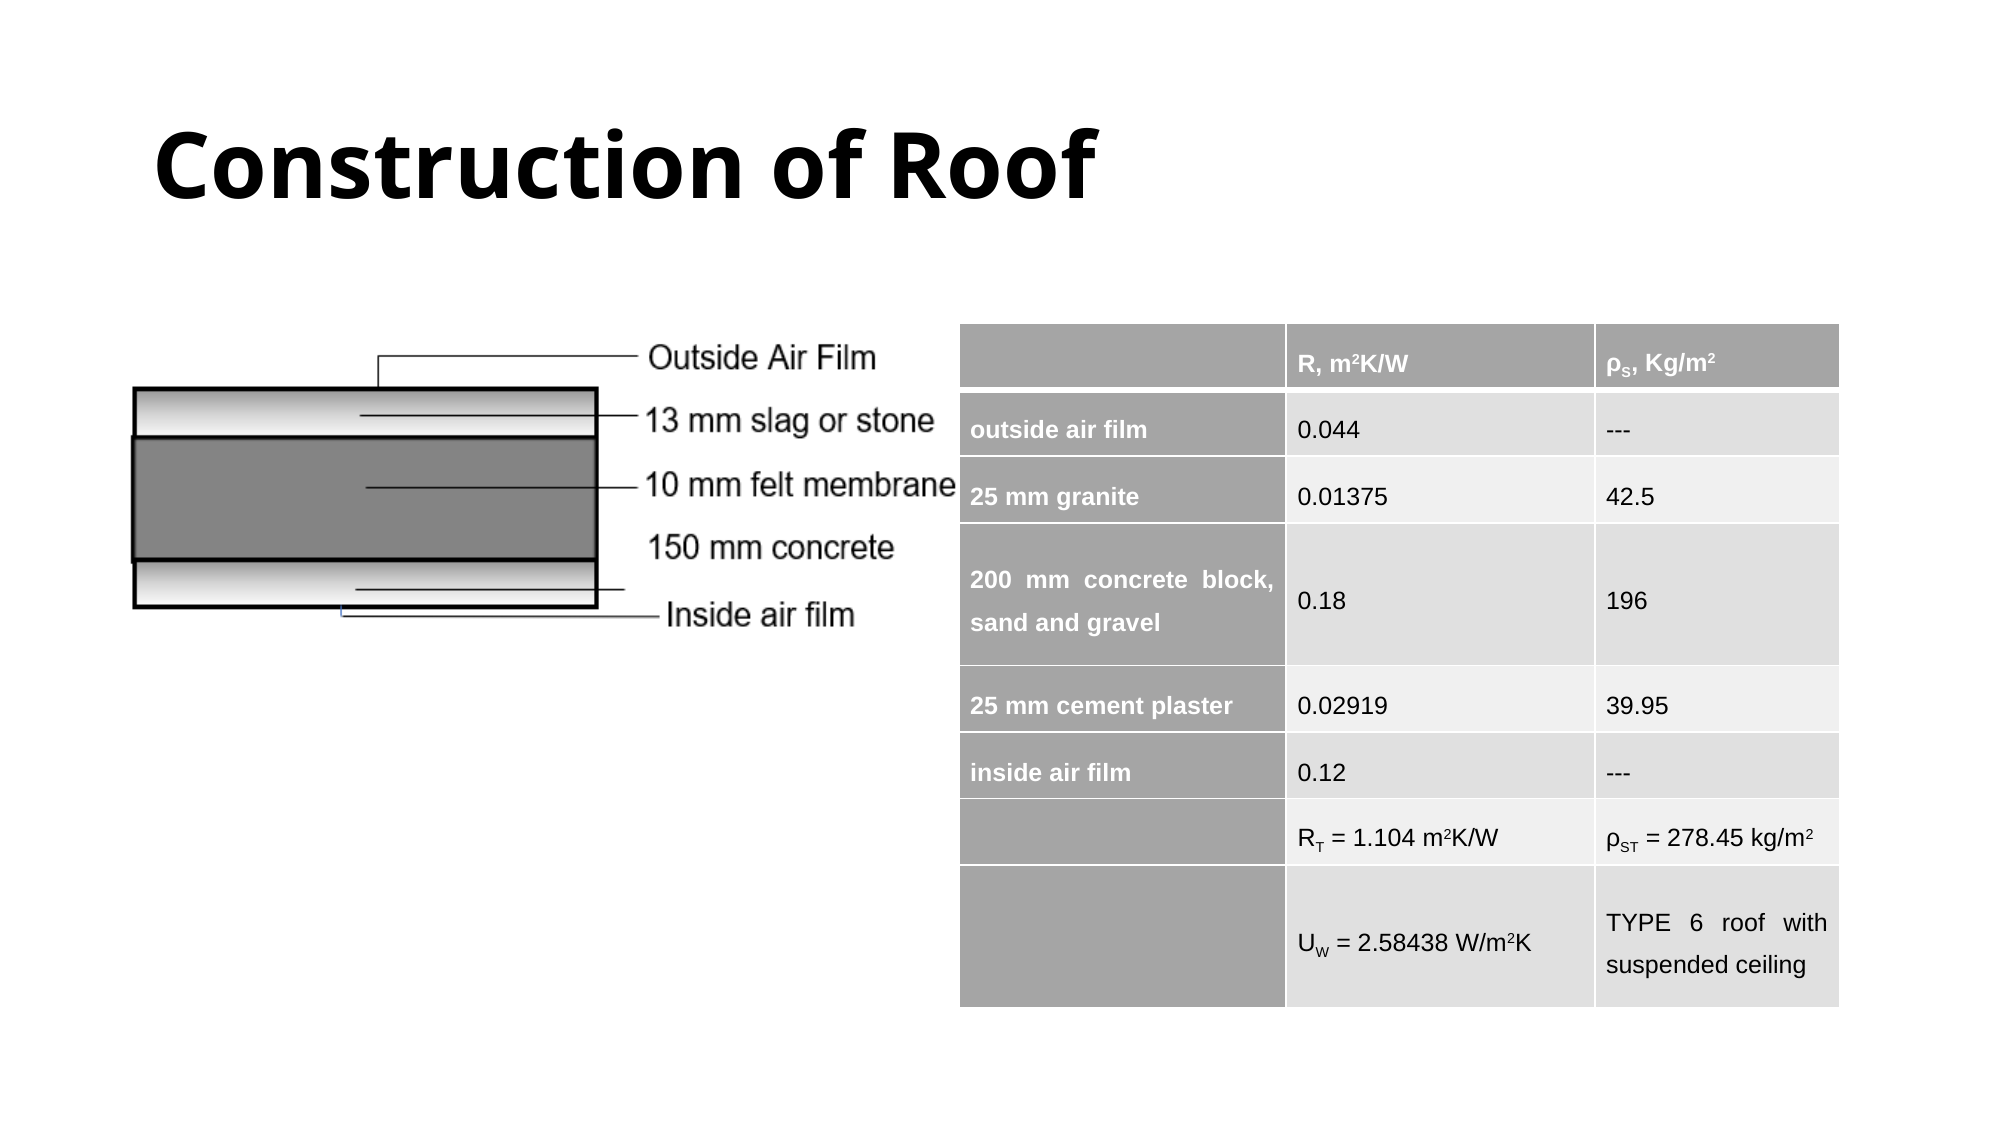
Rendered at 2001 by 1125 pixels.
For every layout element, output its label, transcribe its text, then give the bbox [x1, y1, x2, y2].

table_cell RT = 1.104 m2K/W [1287, 799, 1594, 864]
table_cell UW = 2.58438 W/m2K [1287, 866, 1594, 1007]
table_cell TYPE 6 roof with suspended ceiling [1596, 866, 1839, 1007]
table_cell 25 mm granite [994, 457, 1285, 522]
table_cell outside air film [994, 393, 1285, 455]
table_cell ρST = 278.45 kg/m2 [1596, 799, 1839, 864]
table_cell 39.95 [1596, 666, 1839, 731]
table_header [994, 324, 1285, 387]
table_cell --- [1596, 393, 1839, 455]
table_cell 200 mm concrete block, sand and gravel [994, 524, 1285, 665]
table_cell [960, 799, 1285, 864]
table_cell 42.5 [1596, 457, 1839, 522]
table_cell 0.044 [1287, 393, 1594, 455]
table_cell 196 [1596, 524, 1839, 665]
table_cell 0.18 [1287, 524, 1594, 665]
table_header ρS, Kg/m2 [1596, 324, 1839, 387]
table_cell inside air film [960, 733, 1285, 798]
table_cell 25 mm cement plaster [960, 666, 1285, 731]
table_cell 0.12 [1287, 733, 1594, 798]
table_header R, m2K/W [1287, 324, 1594, 387]
table_cell [960, 866, 1285, 1007]
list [100, 310, 994, 666]
title Construction of Roof [137, 59, 1863, 278]
table_cell 0.02919 [1287, 666, 1594, 731]
table_cell --- [1596, 733, 1839, 798]
table_cell 0.01375 [1287, 457, 1594, 522]
